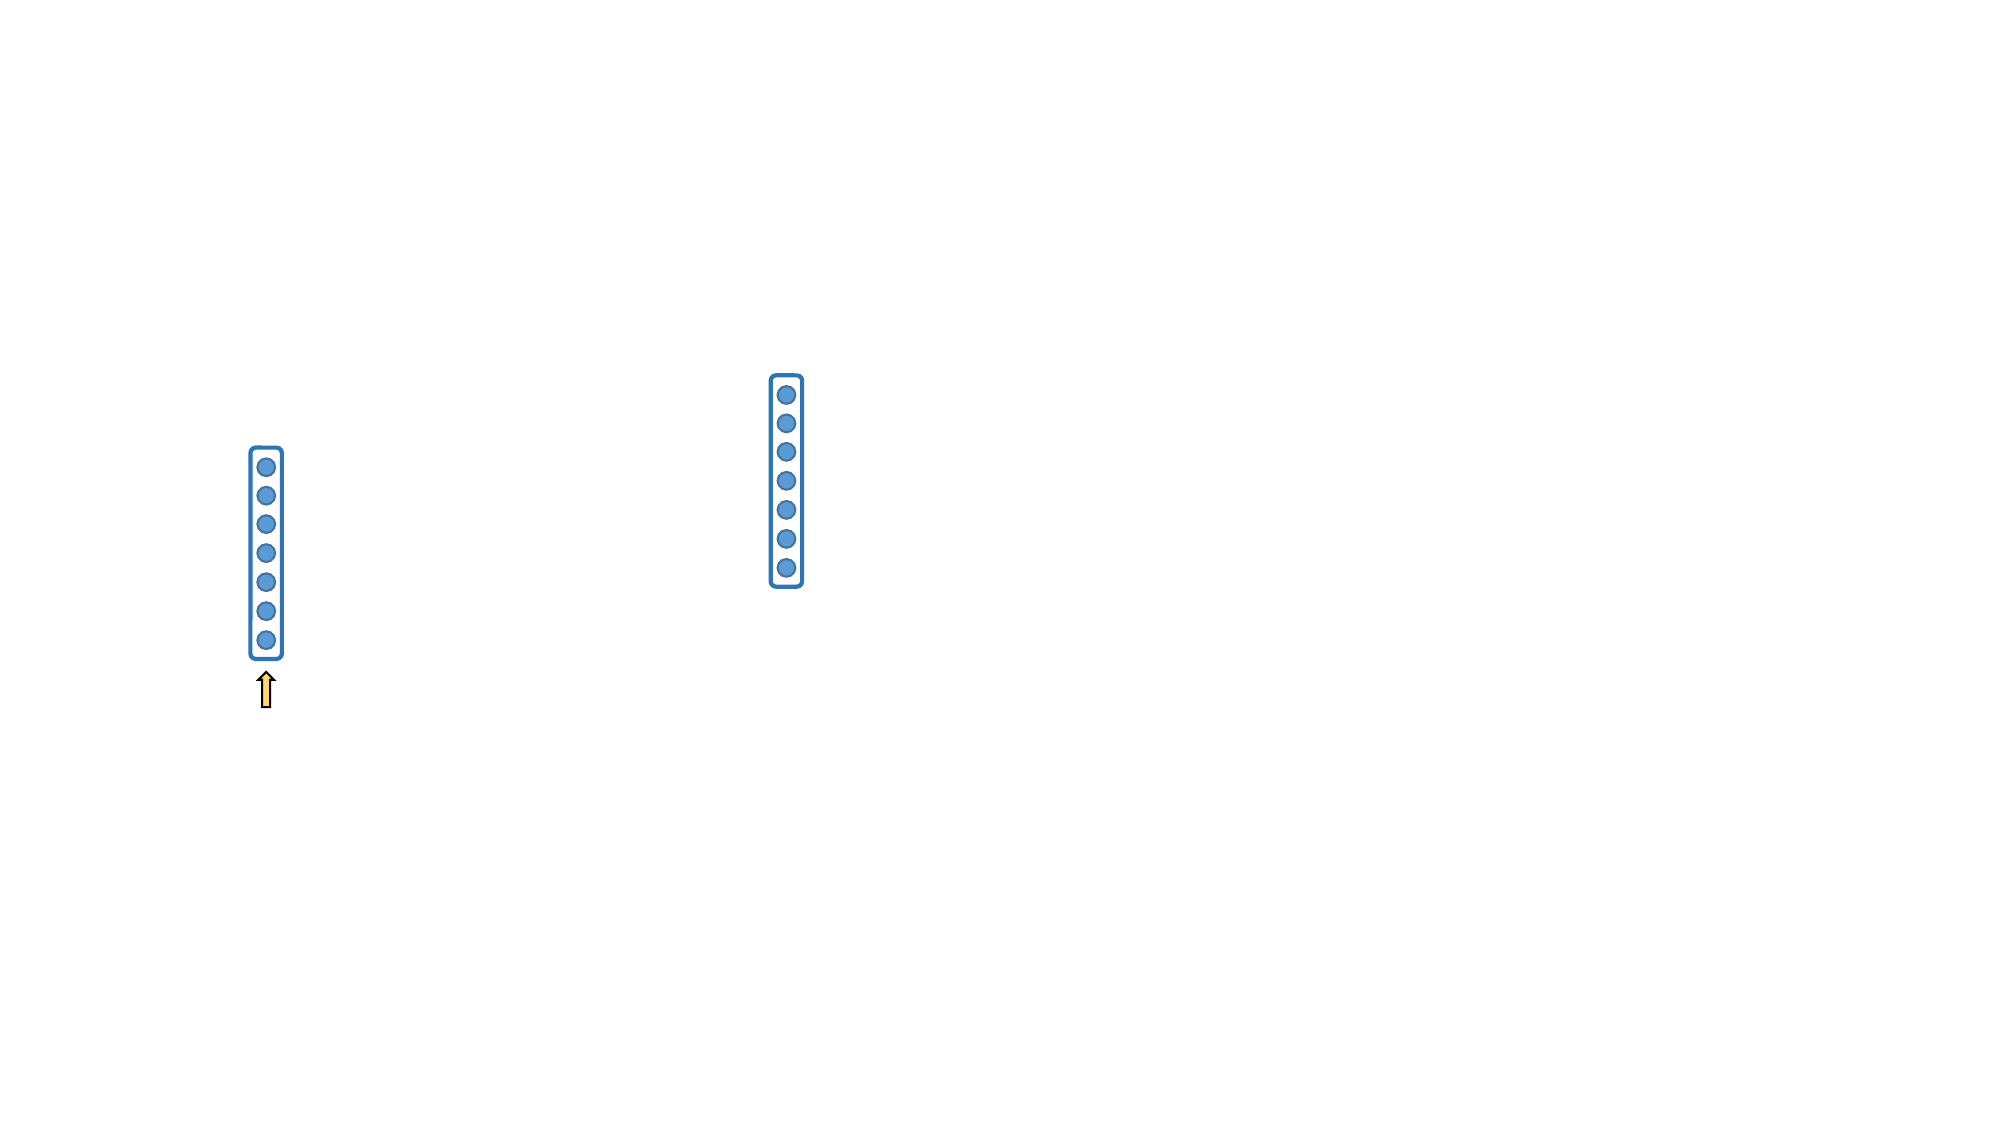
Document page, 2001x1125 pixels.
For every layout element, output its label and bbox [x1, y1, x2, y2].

text_box [136, 561, 396, 594]
text_box [770, 375, 803, 587]
